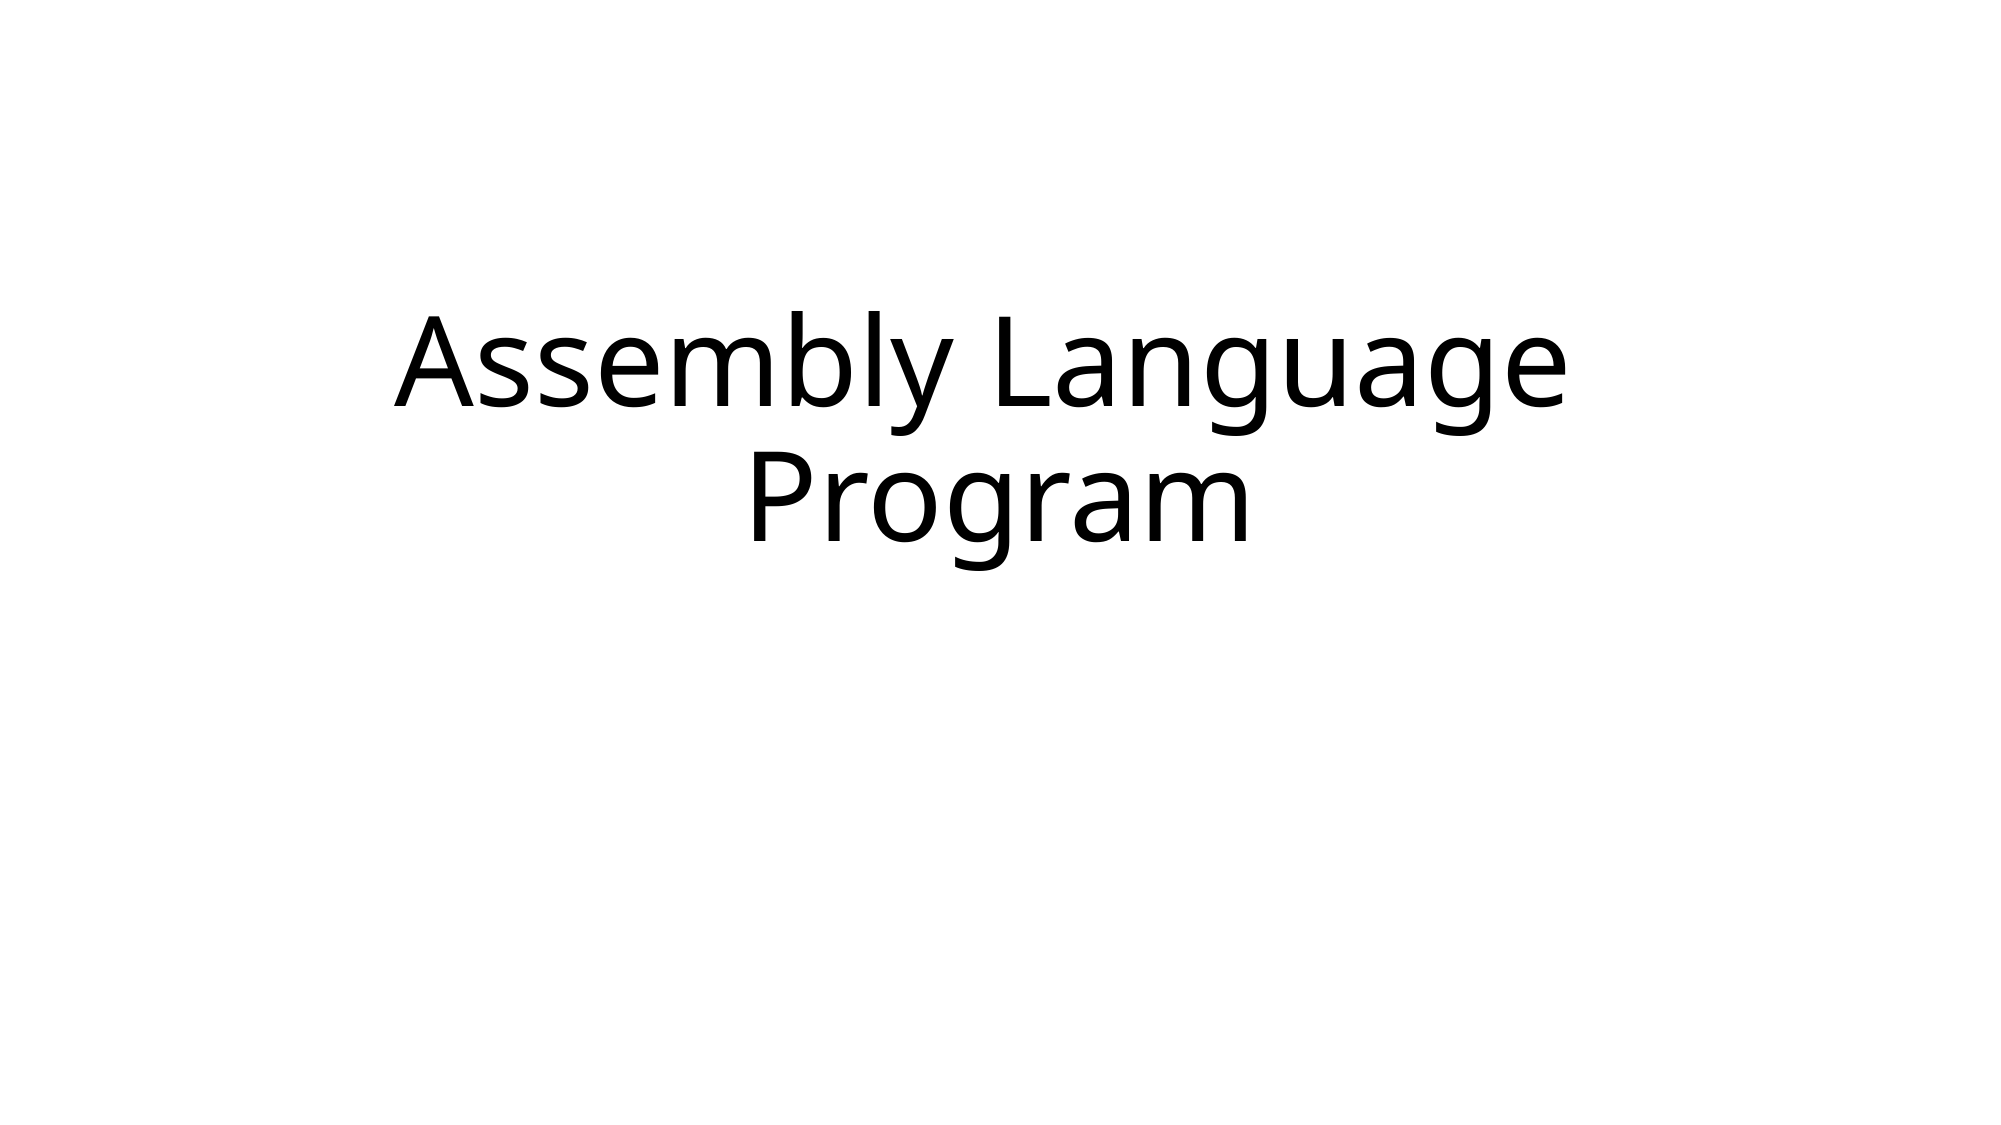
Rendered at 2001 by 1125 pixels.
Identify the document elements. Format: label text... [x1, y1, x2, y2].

title Assembly Language Program [249, 184, 1750, 576]
